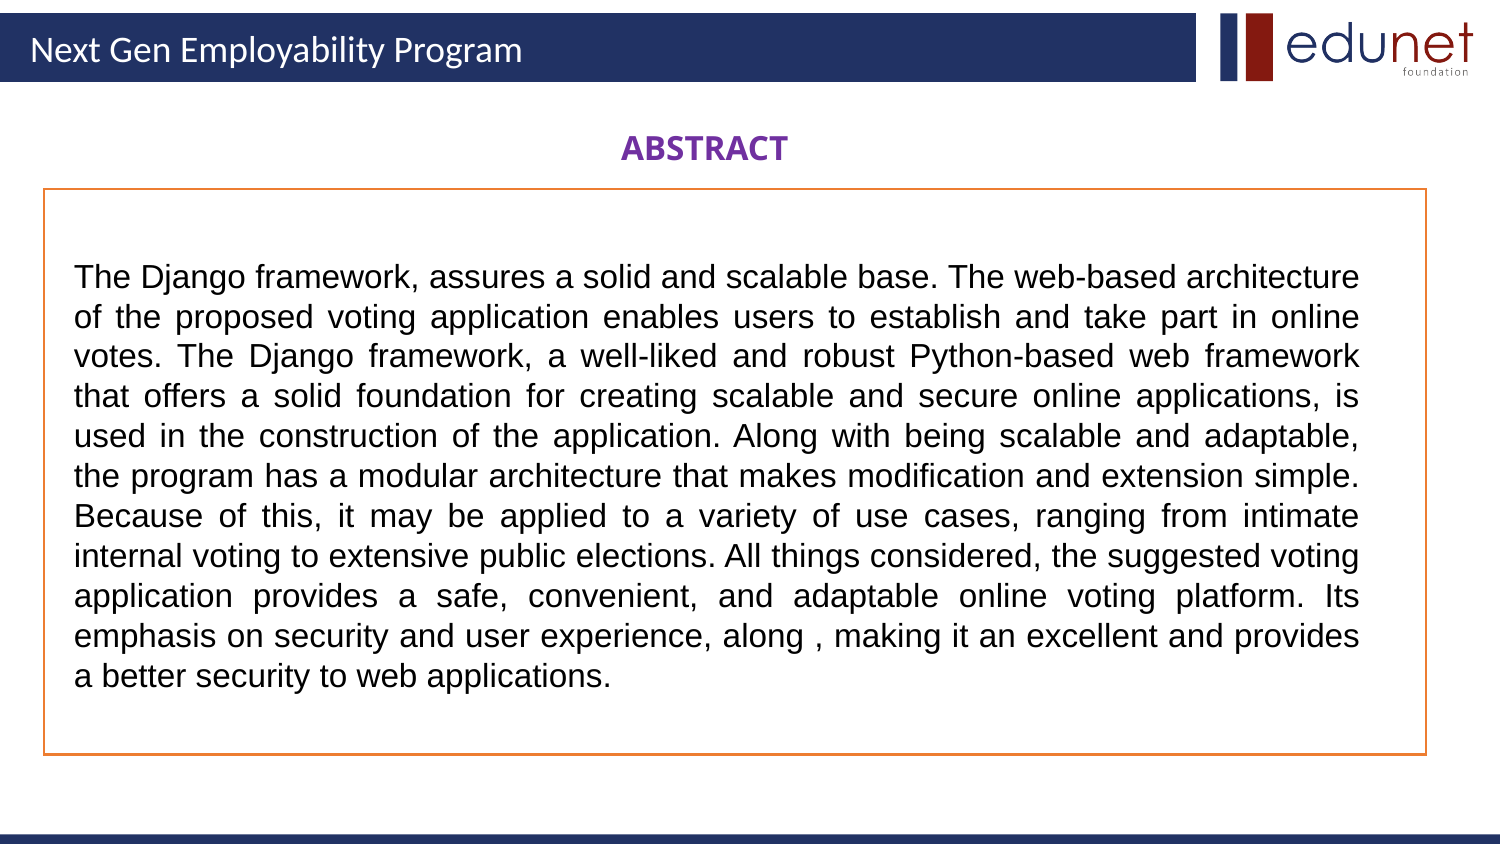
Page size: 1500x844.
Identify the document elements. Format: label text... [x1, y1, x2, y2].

text_box The Django framework, assures a solid and scalable base. The web-based architecture of the proposed voting application enables users to establish and take part in online votes. The Django framework, a well-liked and robust Python-based web framework that offers a solid foundation for creating scalable and secure online applications, is used in the construction of the application. Along with being scalable and adaptable, the program has a modular architecture that makes modification and extension simple. Because of this, it may be applied to a variety of use cases, ranging from intimate internal voting to extensive public elections. All things considered, the suggested voting application provides a safe, convenient, and adaptable online voting platform. Its emphasis on security and user experience, along , making it an excellent and provides a better security to web applications. [58, 247, 1377, 702]
text_box [43, 188, 1427, 756]
title ABSTRACT [605, 112, 1088, 166]
picture [1279, 14, 1482, 83]
